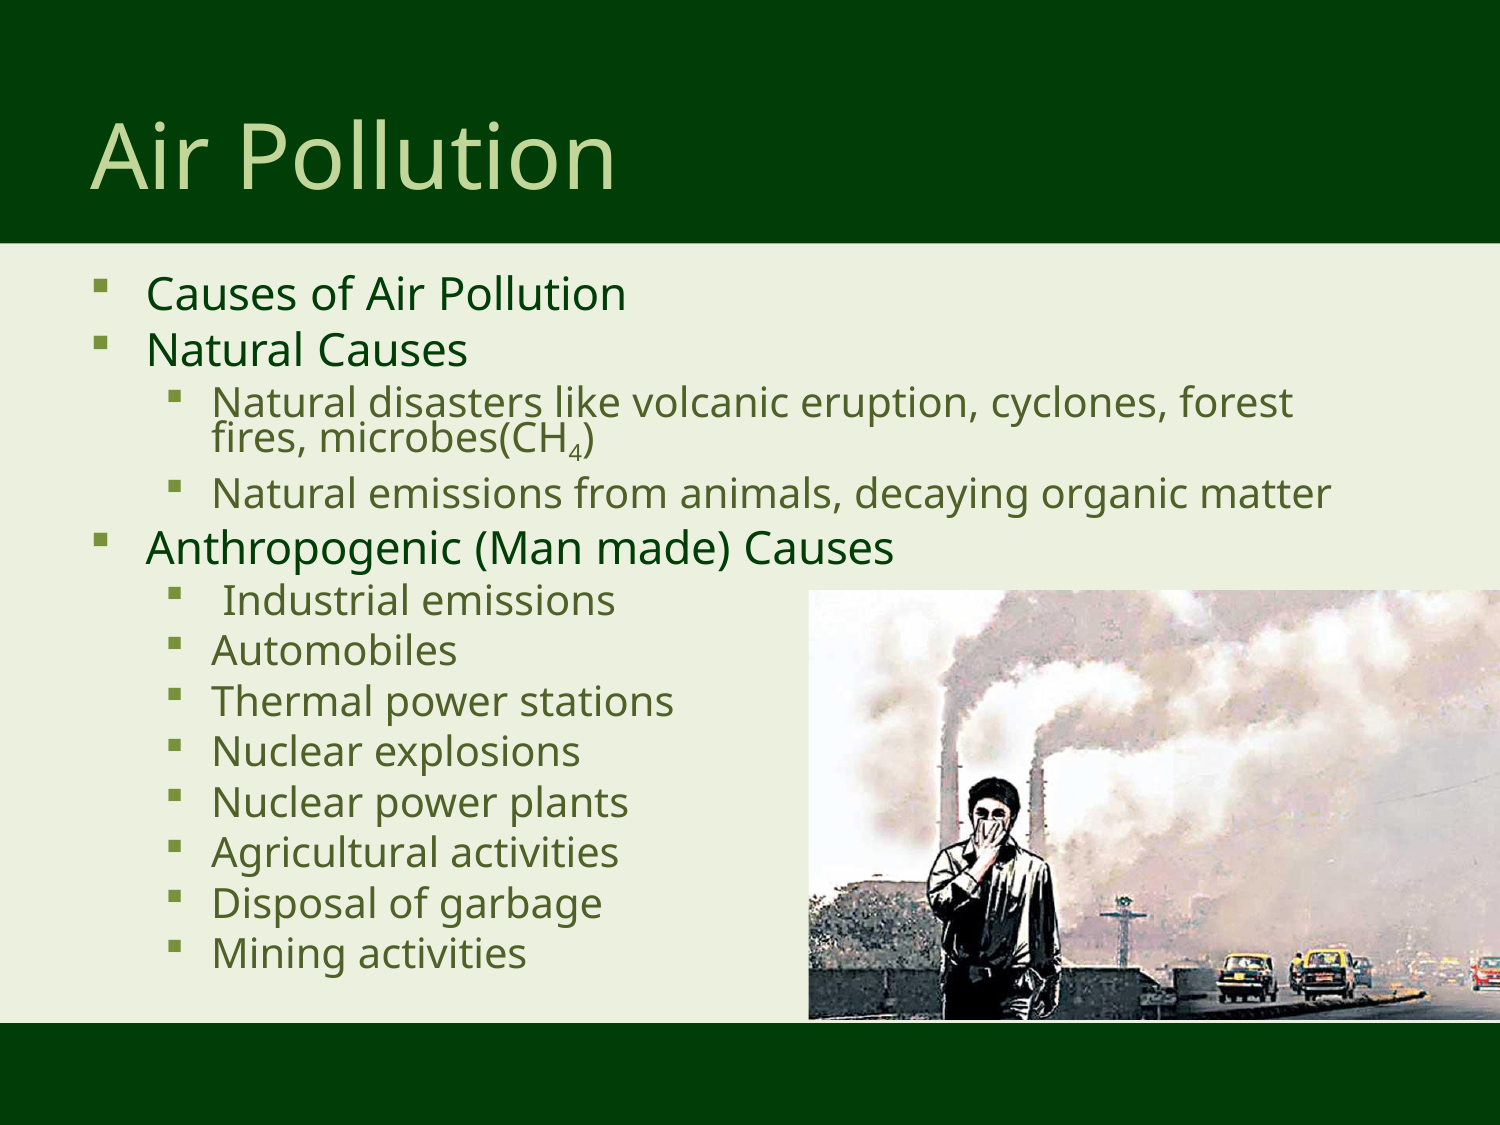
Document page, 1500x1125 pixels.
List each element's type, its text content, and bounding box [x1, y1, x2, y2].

title Air Pollution [87, 98, 1413, 287]
text_box [808, 590, 1500, 1020]
text_box Causes of Air Pollution Natural Causes Natural disasters like volcanic eruption, cyclones, forest fires, microbes(CH4) Natural emissions from animals, decaying organic matter Anthropogenic (Man made) Causes Industrial emissions Automobiles Thermal power stations Nuclear explosions Nuclear power plants Agricultural activities Disposal of garbage Mining activities [87, 264, 1370, 977]
